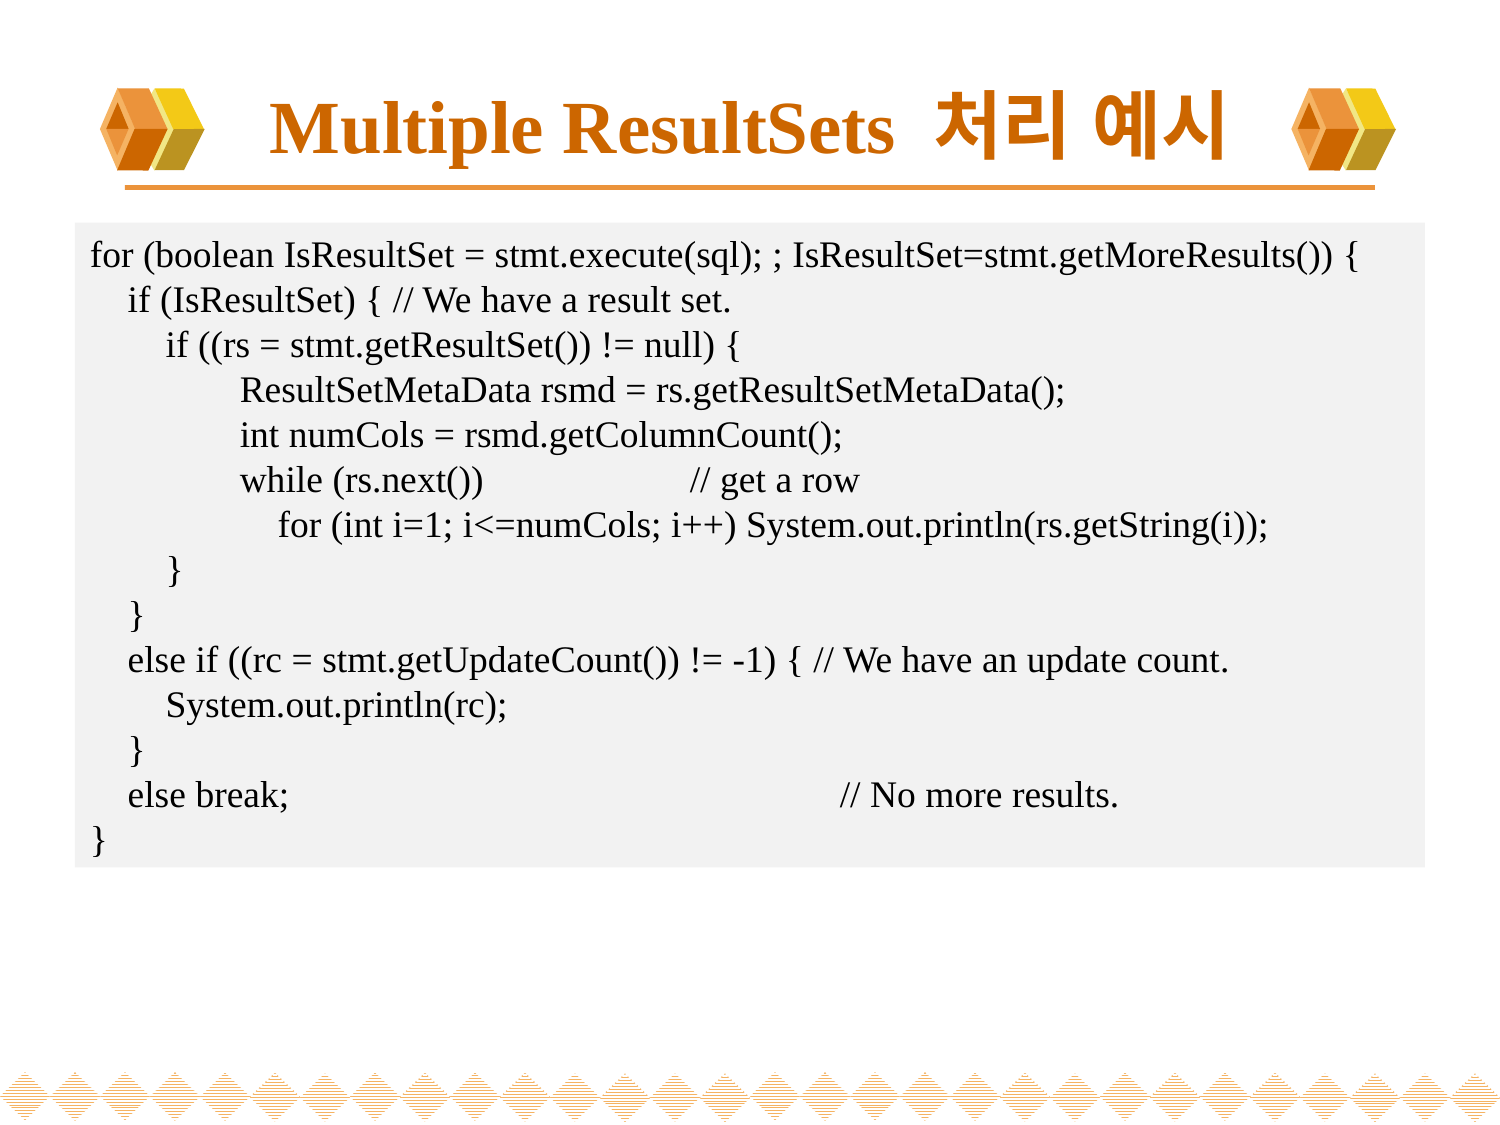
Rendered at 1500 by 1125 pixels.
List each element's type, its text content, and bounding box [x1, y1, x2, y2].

text_box for (boolean IsResultSet = stmt.execute(sql); ; IsResultSet=stmt.getMoreResults()) { if (IsResultSet) { // We have a result set. if ((rs = stmt.getResultSet()) != null) { ResultSetMetaData rsmd = rs.getResultSetMetaData(); int numCols = rsmd.getColumnCount(); while (rs.next()) // get a row for (int i=1; i<=numCols; i++) System.out.println(rs.getString(i)); } } else if ((rc = stmt.getUpdateCount()) != -1) { // We have an update count. System.out.println(rc); } else break; // No more results. } [74, 222, 1425, 868]
title Multiple ResultSets 처리 예시 [75, 59, 1425, 188]
